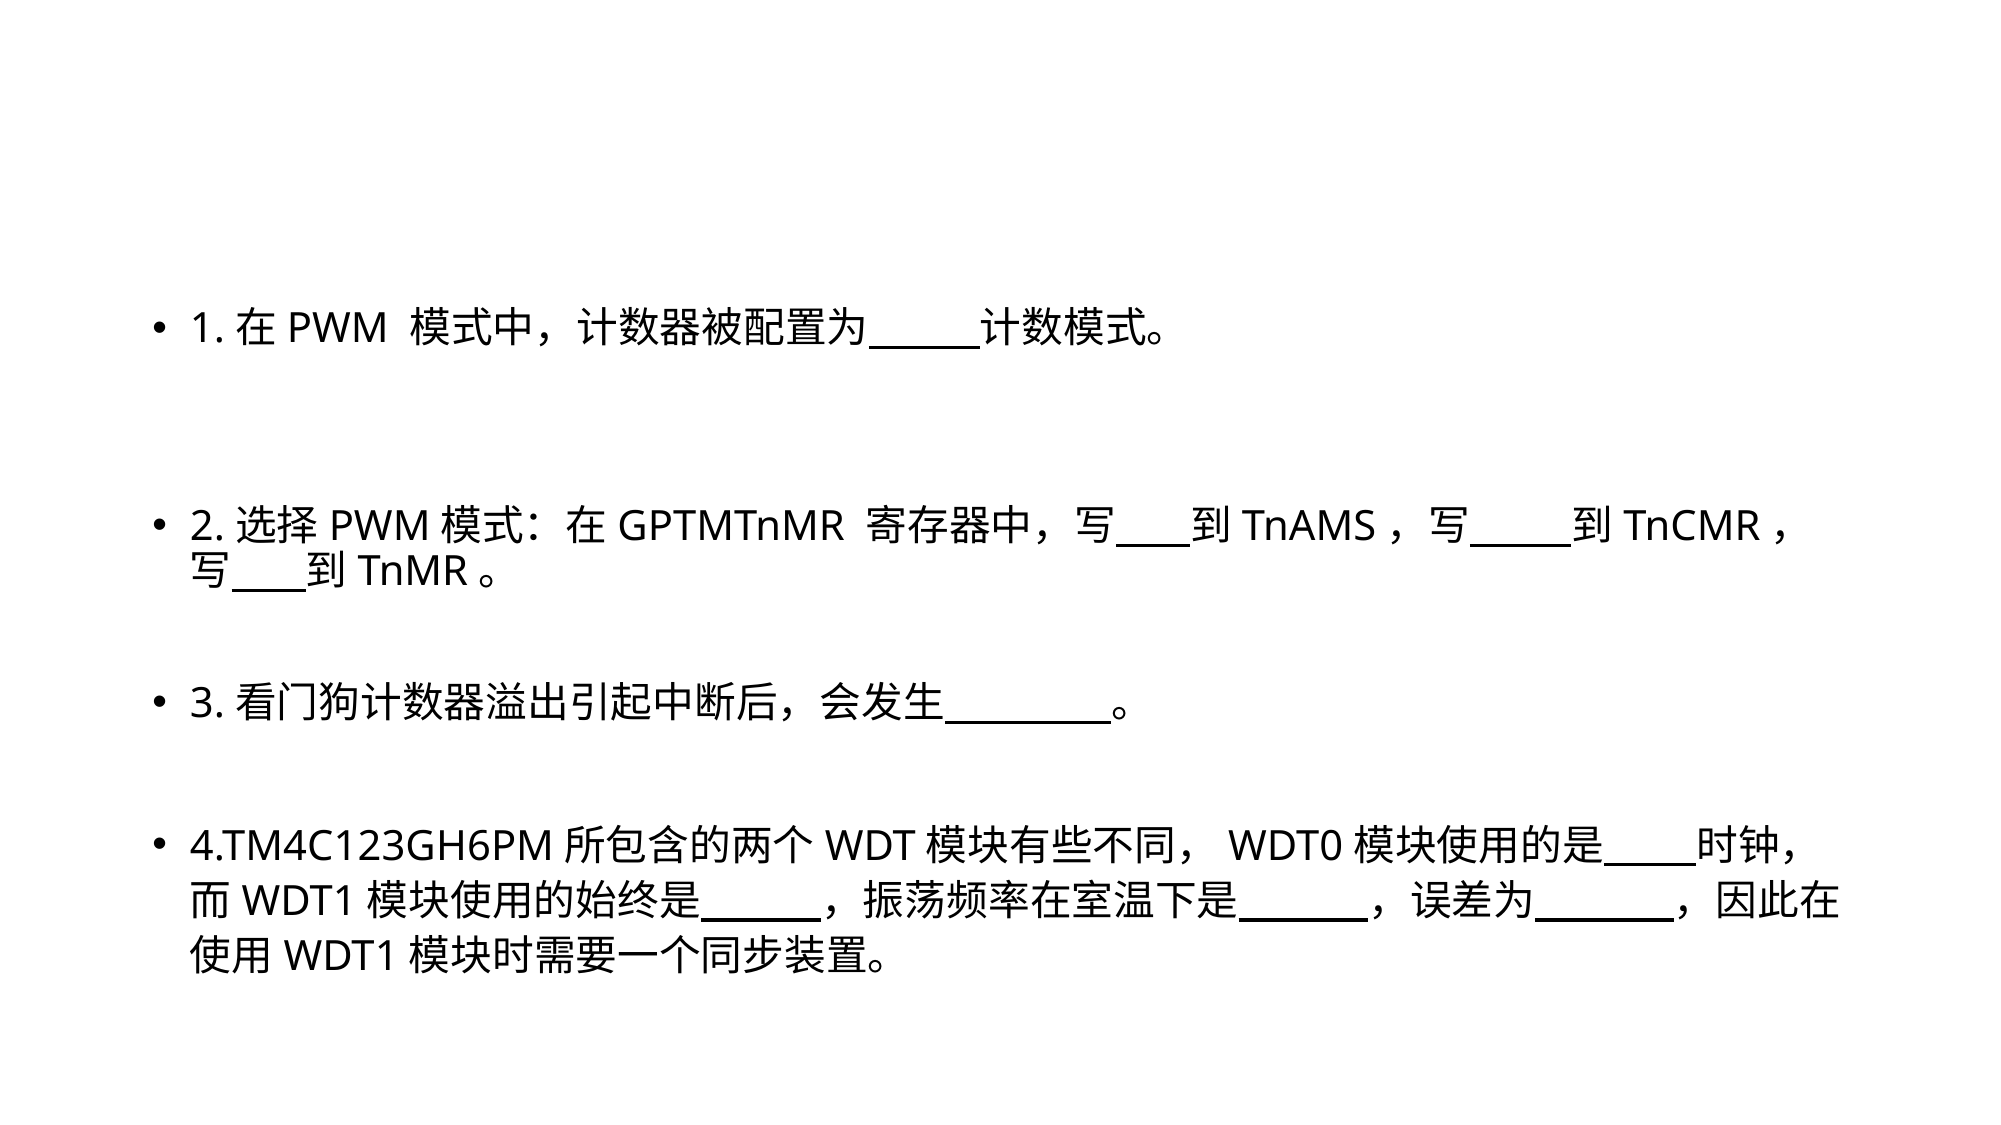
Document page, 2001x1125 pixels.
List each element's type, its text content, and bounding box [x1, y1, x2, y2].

list 1.在PWM 模式中，计数器被配置为 计数模式。 2.选择PWM模式：在GPTMTnMR 寄存器中，写 到TnAMS，写 到TnCMR，写 到TnMR。 3.看门狗计数器溢出引起中断后，会发生 。 4.TM4C123GH6PM所包含的两个WDT模块有些不同，WDT0模块使用的是 时钟，而WDT1模块使用的始终是 ，振荡频率在室温下是 ，误差为 ，因此在使用WDT1模块时需要一个同步装置。 [137, 299, 1863, 1014]
